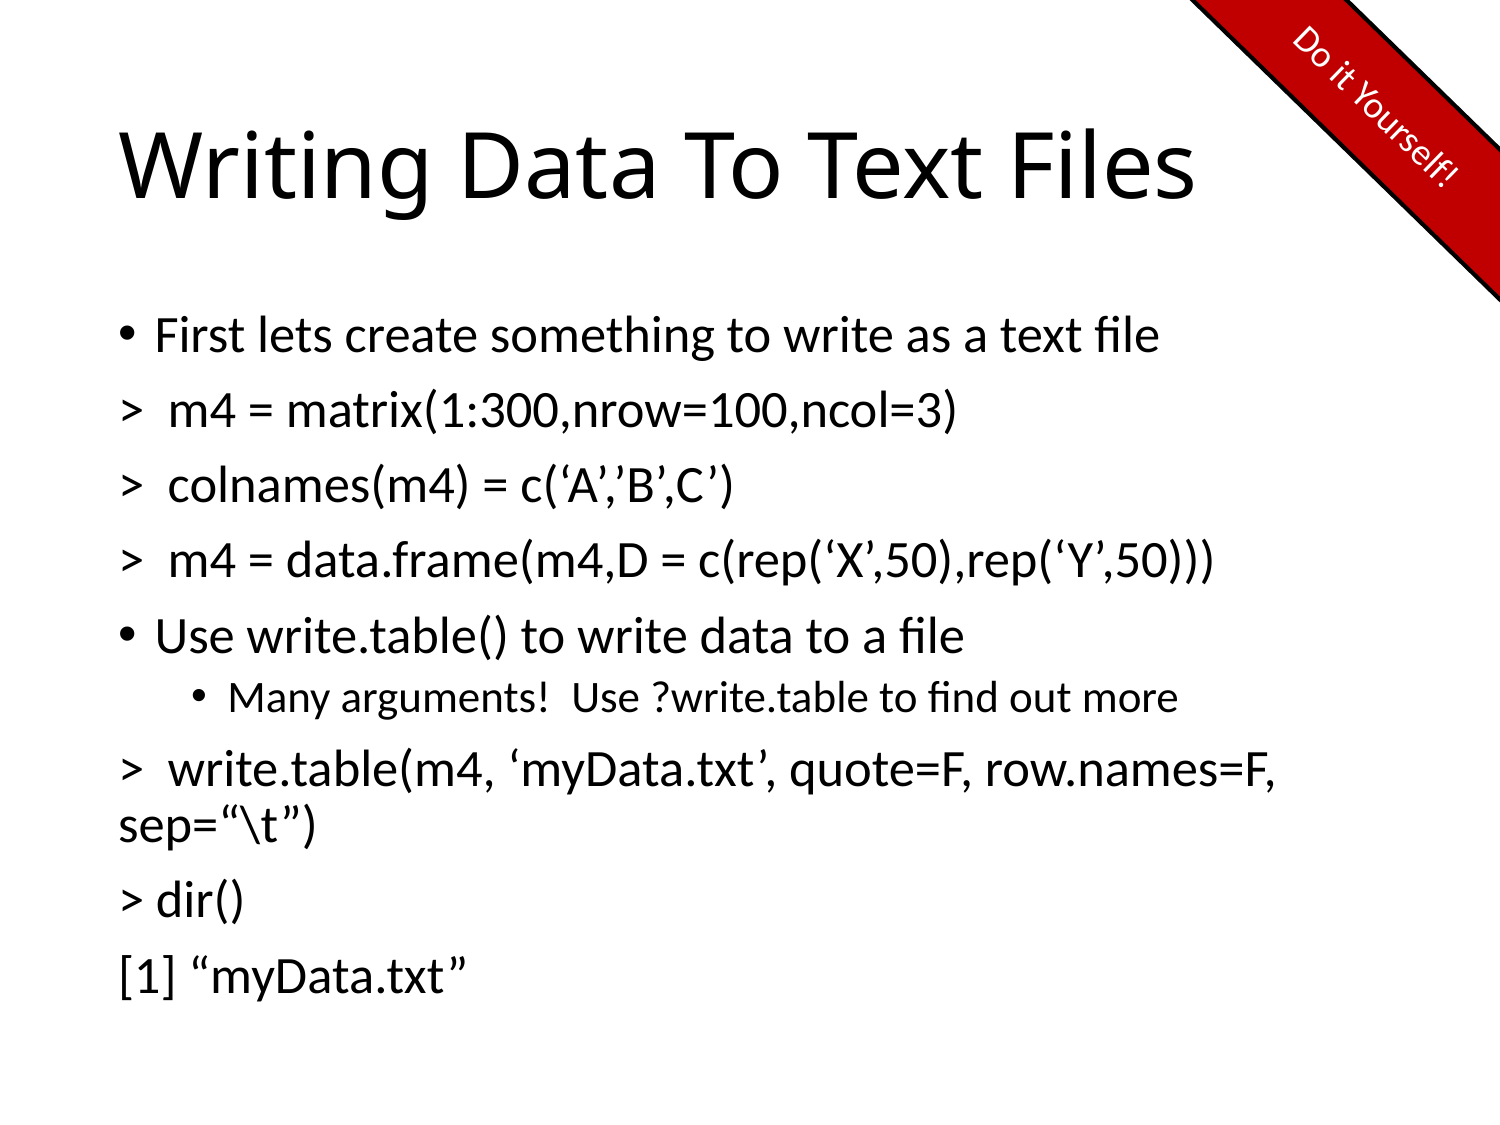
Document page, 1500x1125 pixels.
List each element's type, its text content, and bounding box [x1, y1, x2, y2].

title Writing Data To Text Files [103, 59, 1397, 278]
text_box Do it Yourself! [1191, 0, 1500, 301]
list First lets create something to write as a text file > m4 = matrix(1:300,nrow=100,ncol=3) > colnames(m4) = c(‘A’,’B’,C’) > m4 = data.frame(m4,D = c(rep(‘X’,50),rep(‘Y’,50))) Use write.table() to write data to a file Many arguments! Use ?write.table to find out more > write.table(m4, ‘myData.txt’, quote=F, row.names=F, sep=“\t”) > dir() [1] “myData.txt” [103, 299, 1397, 1014]
